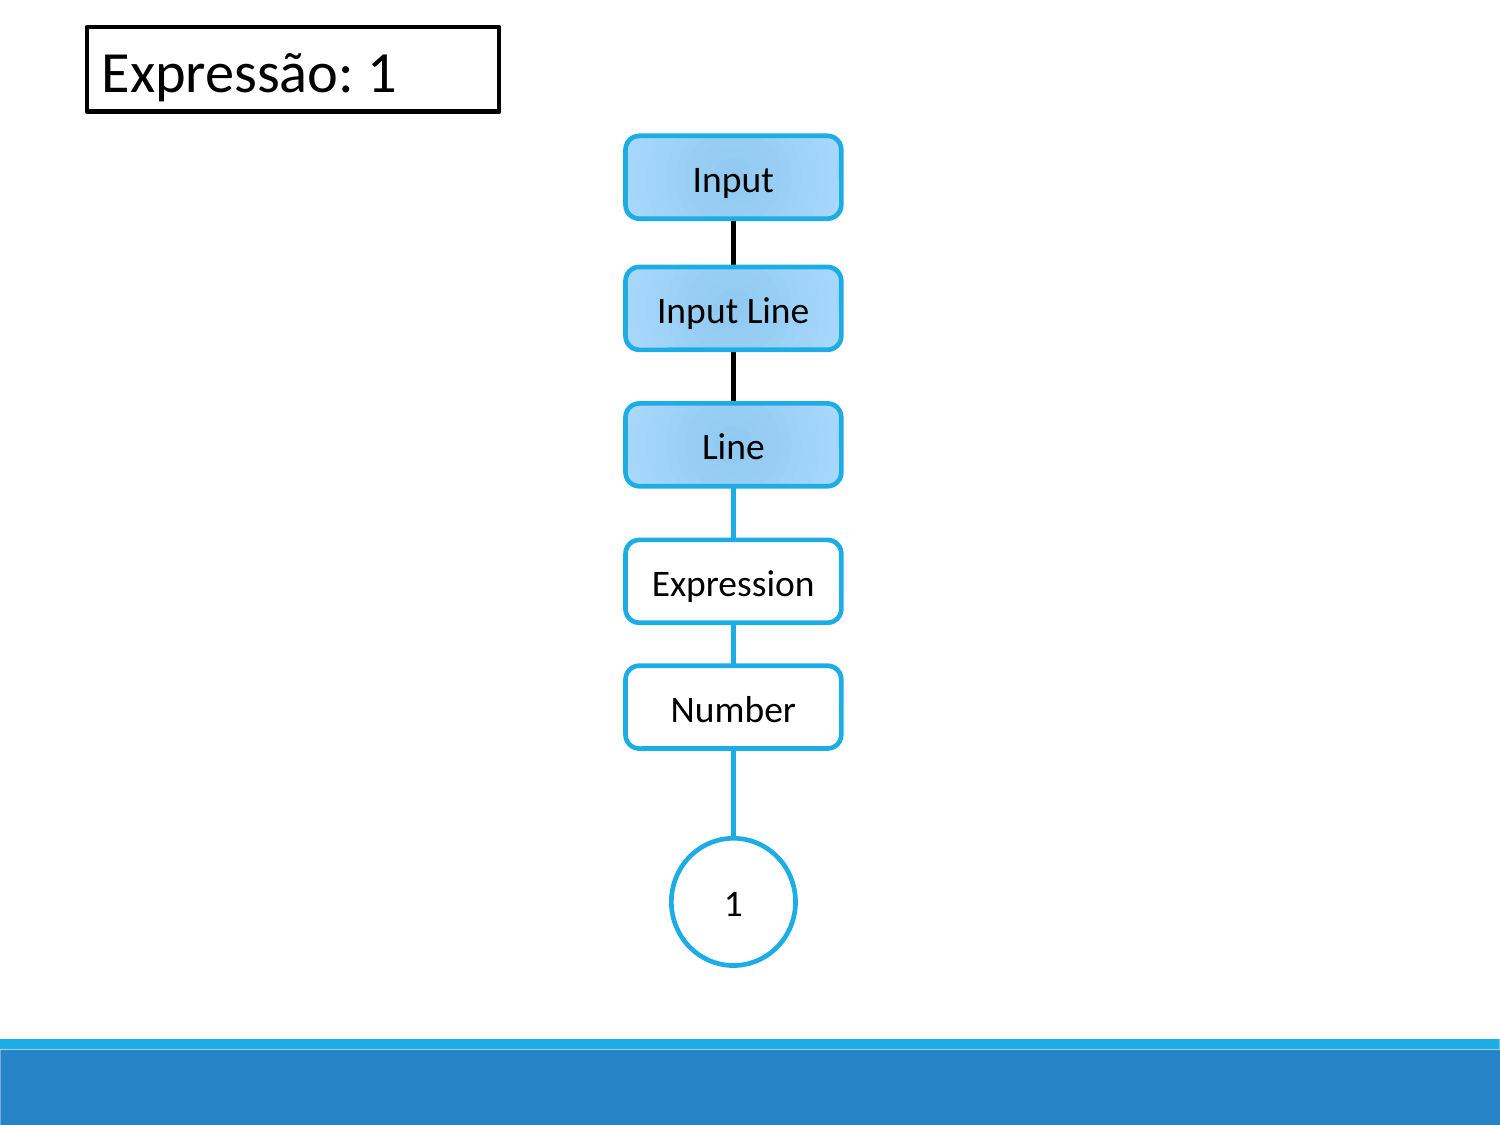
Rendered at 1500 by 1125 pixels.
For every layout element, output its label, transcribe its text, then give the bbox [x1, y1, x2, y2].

text_box 1 [670, 837, 797, 967]
text_box Input [624, 134, 843, 220]
text_box Expressão: 1 [86, 27, 500, 112]
text_box Line [624, 402, 843, 488]
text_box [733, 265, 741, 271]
text_box Number [624, 664, 843, 750]
text_box Expression [624, 538, 843, 625]
text_box Input Line [624, 265, 843, 351]
